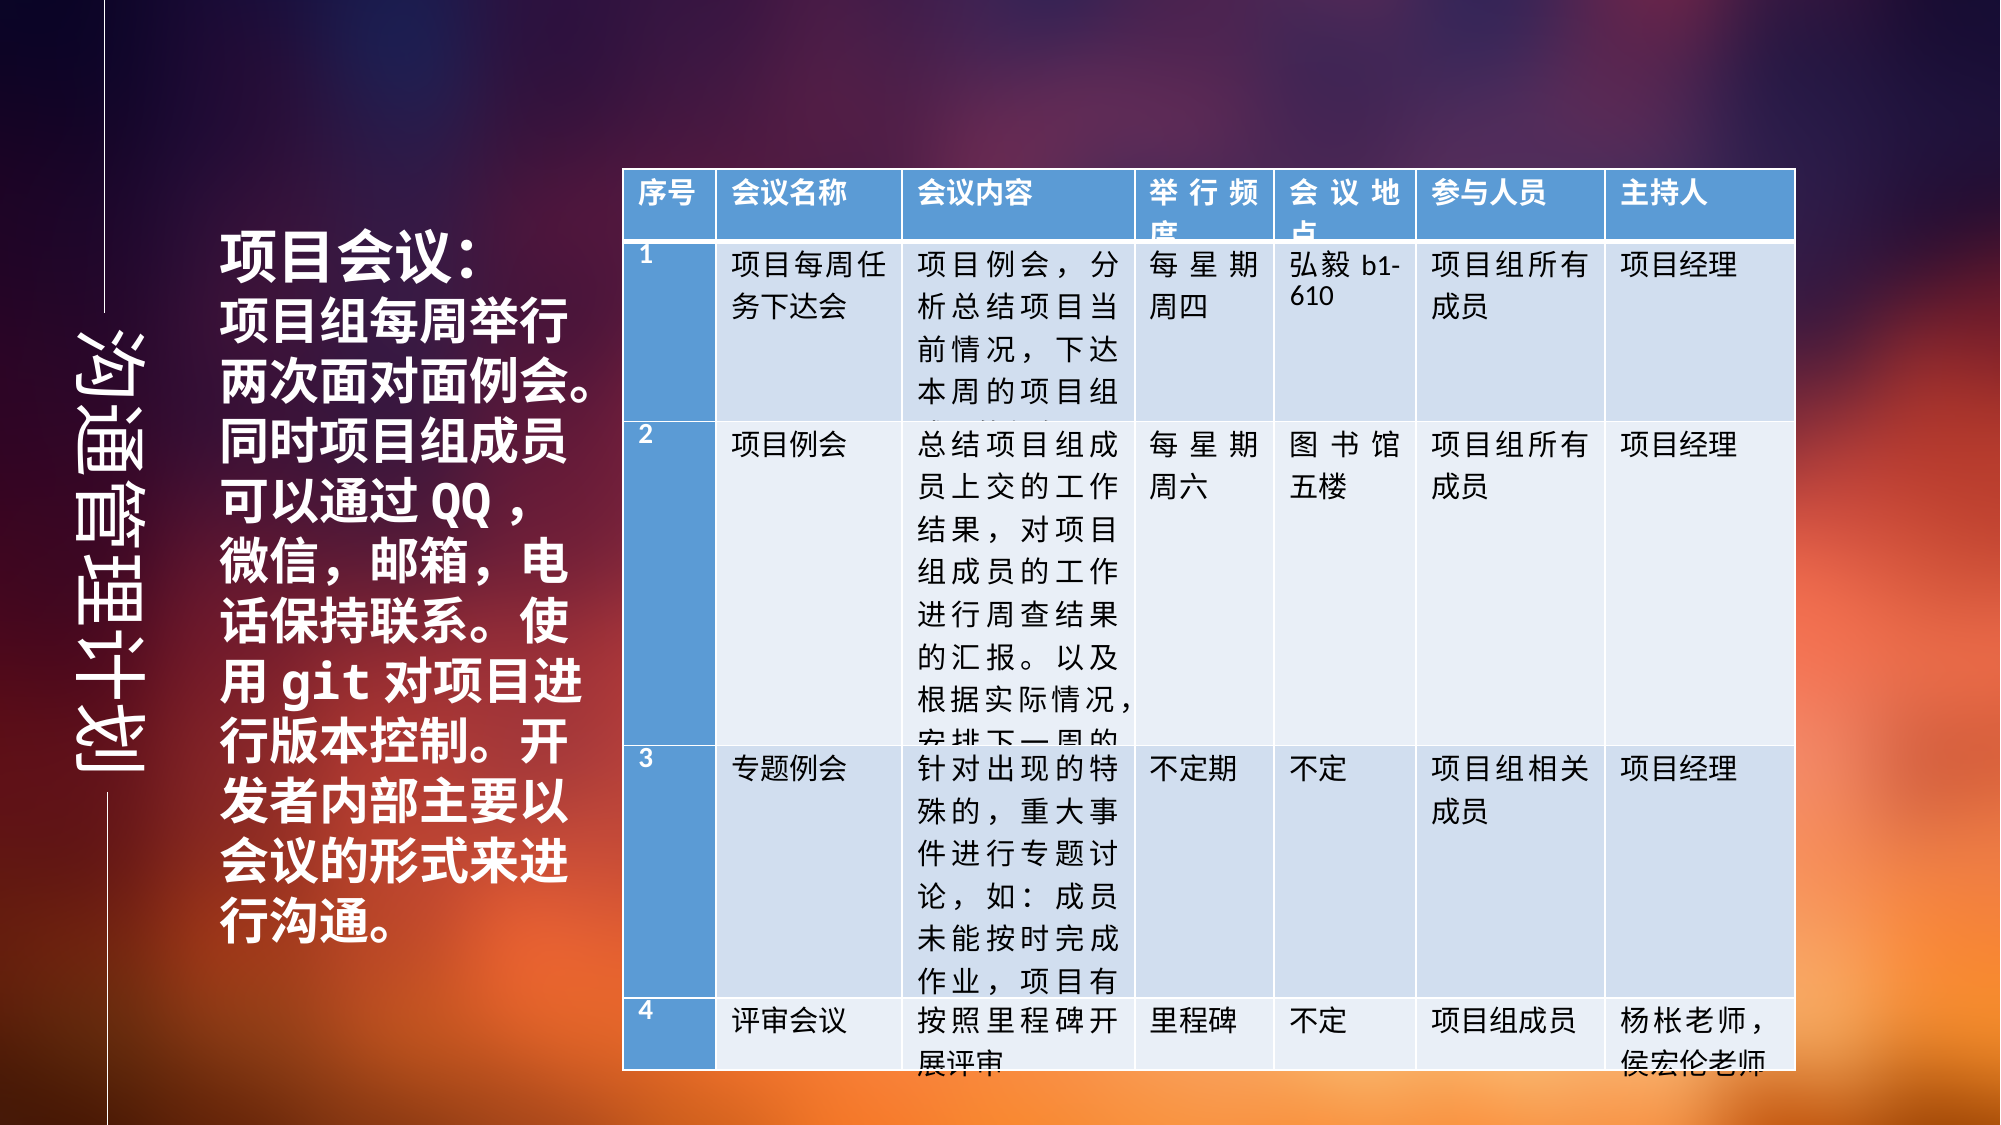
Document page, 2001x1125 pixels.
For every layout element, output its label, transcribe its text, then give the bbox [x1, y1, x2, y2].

table_cell 项目每周任务下达会 [717, 244, 901, 421]
table_cell 项目经理 [1606, 422, 1794, 745]
table_cell 2 [624, 422, 715, 745]
table_cell 项目例会 [717, 422, 901, 745]
table_cell 每星期周四 [1136, 244, 1273, 421]
table_cell 专题例会 [717, 746, 901, 997]
text_box 沟通管理计划 [43, 313, 165, 783]
table_cell 不定 [1275, 746, 1415, 997]
table_cell 针对出现的特殊的，重大事件进行专题讨论，如：成员未能按时完成作业，项目有变更等情况。 [903, 746, 1134, 997]
table_cell 不定 [1275, 999, 1415, 1069]
picture [0, 0, 2000, 1125]
table_cell 弘毅b1-610 [1275, 244, 1415, 421]
table_cell 项目组相关成员 [1417, 746, 1604, 997]
table_cell 项目经理 [1606, 746, 1794, 997]
table_header 举行频度 [1136, 170, 1273, 239]
table_cell 里程碑 [1136, 999, 1273, 1069]
table_cell 4 [624, 999, 715, 1069]
table_header 会议名称 [717, 170, 901, 239]
table_cell 不定期 [1136, 746, 1273, 997]
table_header 主持人 [1606, 170, 1794, 239]
table_cell 按照里程碑开展评审 [903, 999, 1134, 1069]
table_cell 评审会议 [717, 999, 901, 1069]
table_header 会议地点 [1275, 170, 1415, 239]
table_cell 图书馆五楼 [1275, 422, 1415, 745]
table_cell 1 [624, 244, 715, 421]
table_cell 每星期周六 [1136, 422, 1273, 745]
table_cell 项目组所有成员 [1417, 422, 1604, 745]
table_header 参与人员 [1417, 170, 1604, 239]
table_cell 项目组成员 [1417, 999, 1604, 1069]
table_cell 3 [624, 746, 715, 997]
table_header 会议内容 [903, 170, 1134, 239]
table_cell 总结项目组成员上交的工作结果，对项目组成员的工作进行周查结果的汇报。以及根据实际情况，安排下一周的工作。 [903, 422, 1134, 745]
table_cell 项目经理 [1606, 244, 1794, 421]
table_cell 杨枨老师，侯宏伦老师 [1606, 999, 1794, 1069]
text_box 项目会议： 项目组每周举行两次面对面例会。同时项目组成员可以通过QQ，微信，邮箱，电话保持联系。使用git对项目进行版本控制。开发者内部主要以会议的形式来进行沟通。 [204, 212, 605, 958]
table_cell 项目例会，分析总结项目当前情况，下达本周的项目组成员的任务。 [903, 244, 1134, 421]
table_cell 项目组所有成员 [1417, 244, 1604, 421]
table_header 序号 [624, 170, 715, 239]
